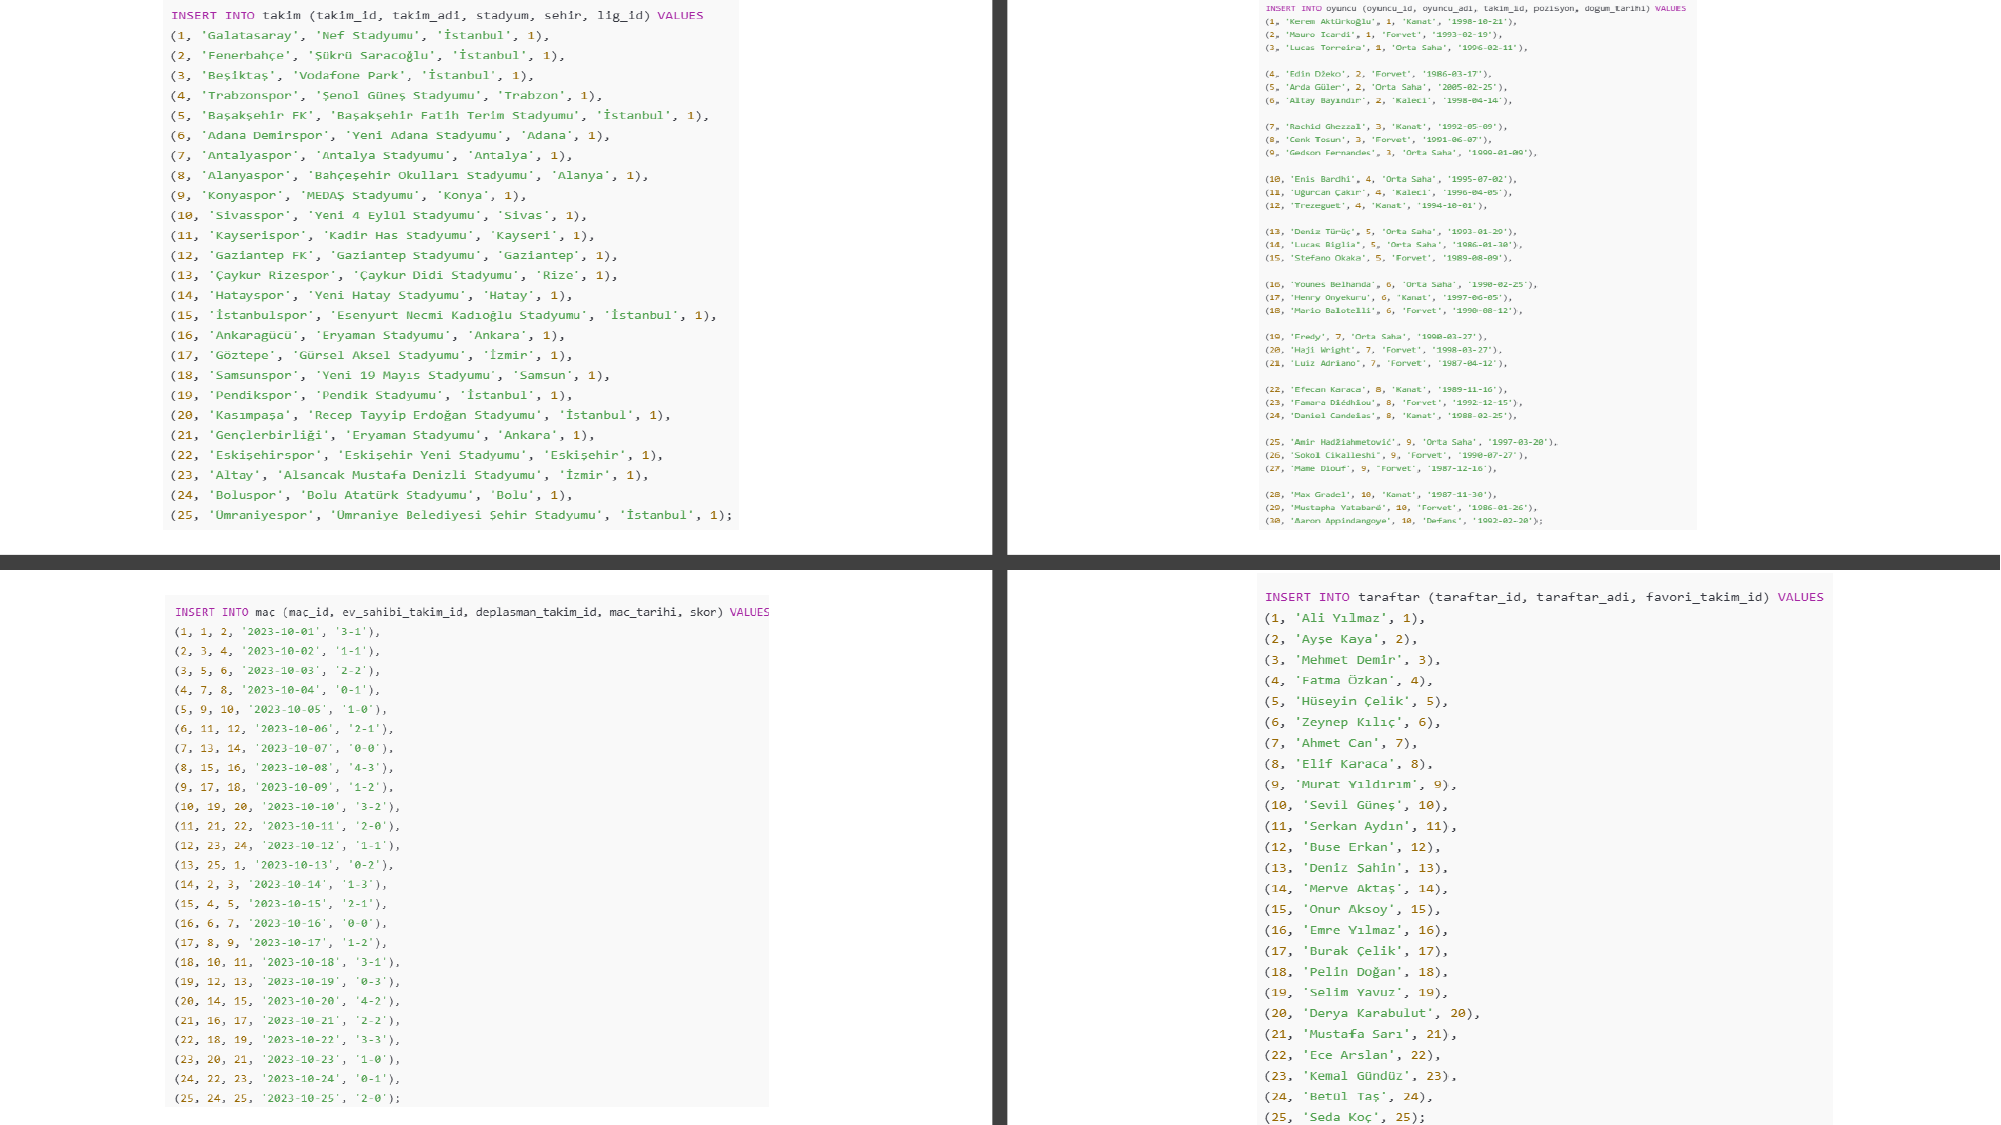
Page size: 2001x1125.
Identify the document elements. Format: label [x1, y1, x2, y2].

text_box [991, 0, 1009, 553]
text_box [991, 571, 1009, 1125]
picture [162, 0, 739, 530]
picture [164, 595, 770, 1108]
text_box [993, 553, 2000, 571]
text_box [0, 553, 993, 571]
picture [1256, 572, 1834, 1125]
picture [1258, 0, 1698, 530]
